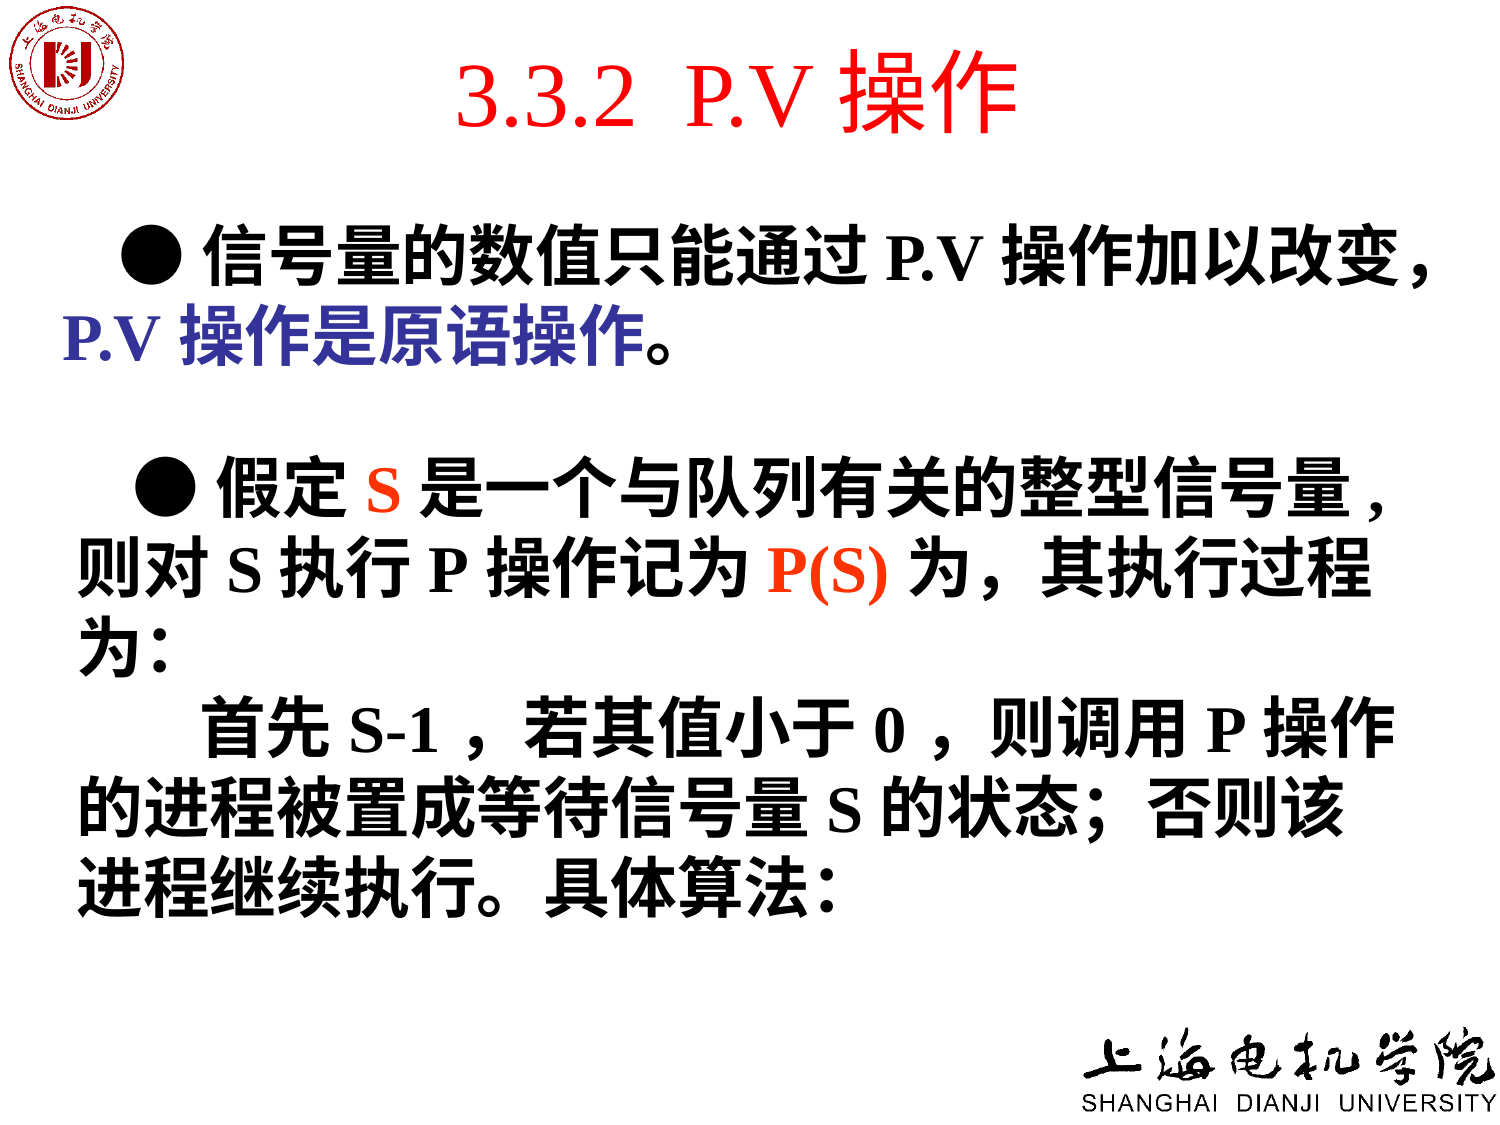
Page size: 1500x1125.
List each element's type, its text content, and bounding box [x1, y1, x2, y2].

picture [1079, 1023, 1500, 1114]
picture [9, 6, 124, 120]
title 3.3.2 P.V操作 [62, 27, 1413, 138]
text_box ●假定S是一个与队列有关的整型信号量,则对S执行P操作记为P(S)为，其执行过程为： 首先S-1，若其值小于0，则调用P操作的进程被置成等待信号量S的状态；否则该进程继续执行。具体算法： [76, 446, 1412, 926]
text_box ●信号量的数值只能通过P.V操作加以改变，P.V操作是原语操作。 [62, 213, 1438, 374]
